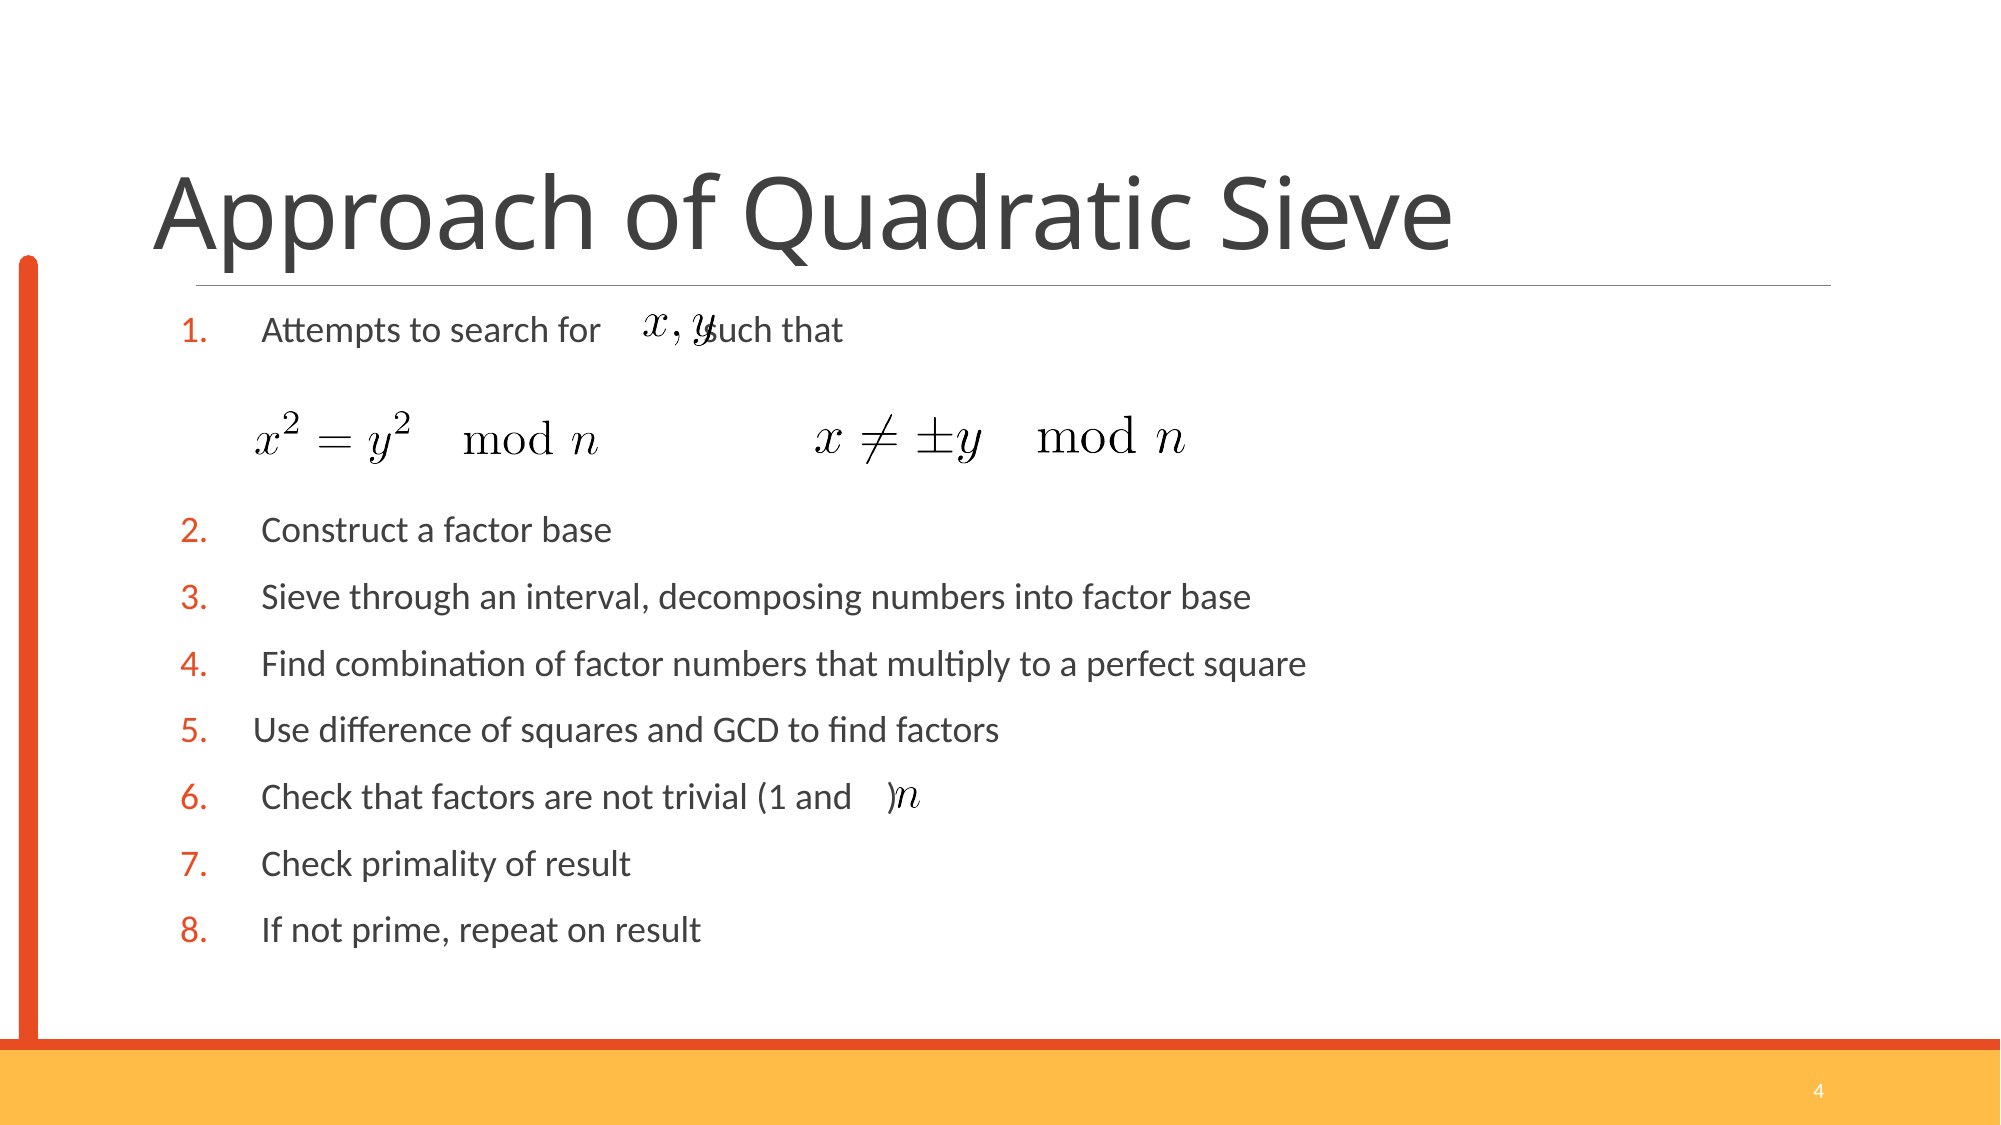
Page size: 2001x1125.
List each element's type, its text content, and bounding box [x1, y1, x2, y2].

list Attempts to search for such that Construct a factor base Sieve through an interval, decomposing numbers into factor base Find combination of factor numbers that multiply to a perfect square Use difference of squares and GCD to find factors Check that factors are not trivial (1 and ) Check primality of result If not prime, repeat on result [180, 302, 1830, 963]
title Approach of Quadratic Sieve [138, 59, 1864, 278]
picture [642, 313, 716, 346]
picture [254, 411, 599, 465]
picture [814, 414, 1186, 465]
slide_number 4 [1624, 1059, 1840, 1120]
picture [895, 786, 920, 808]
